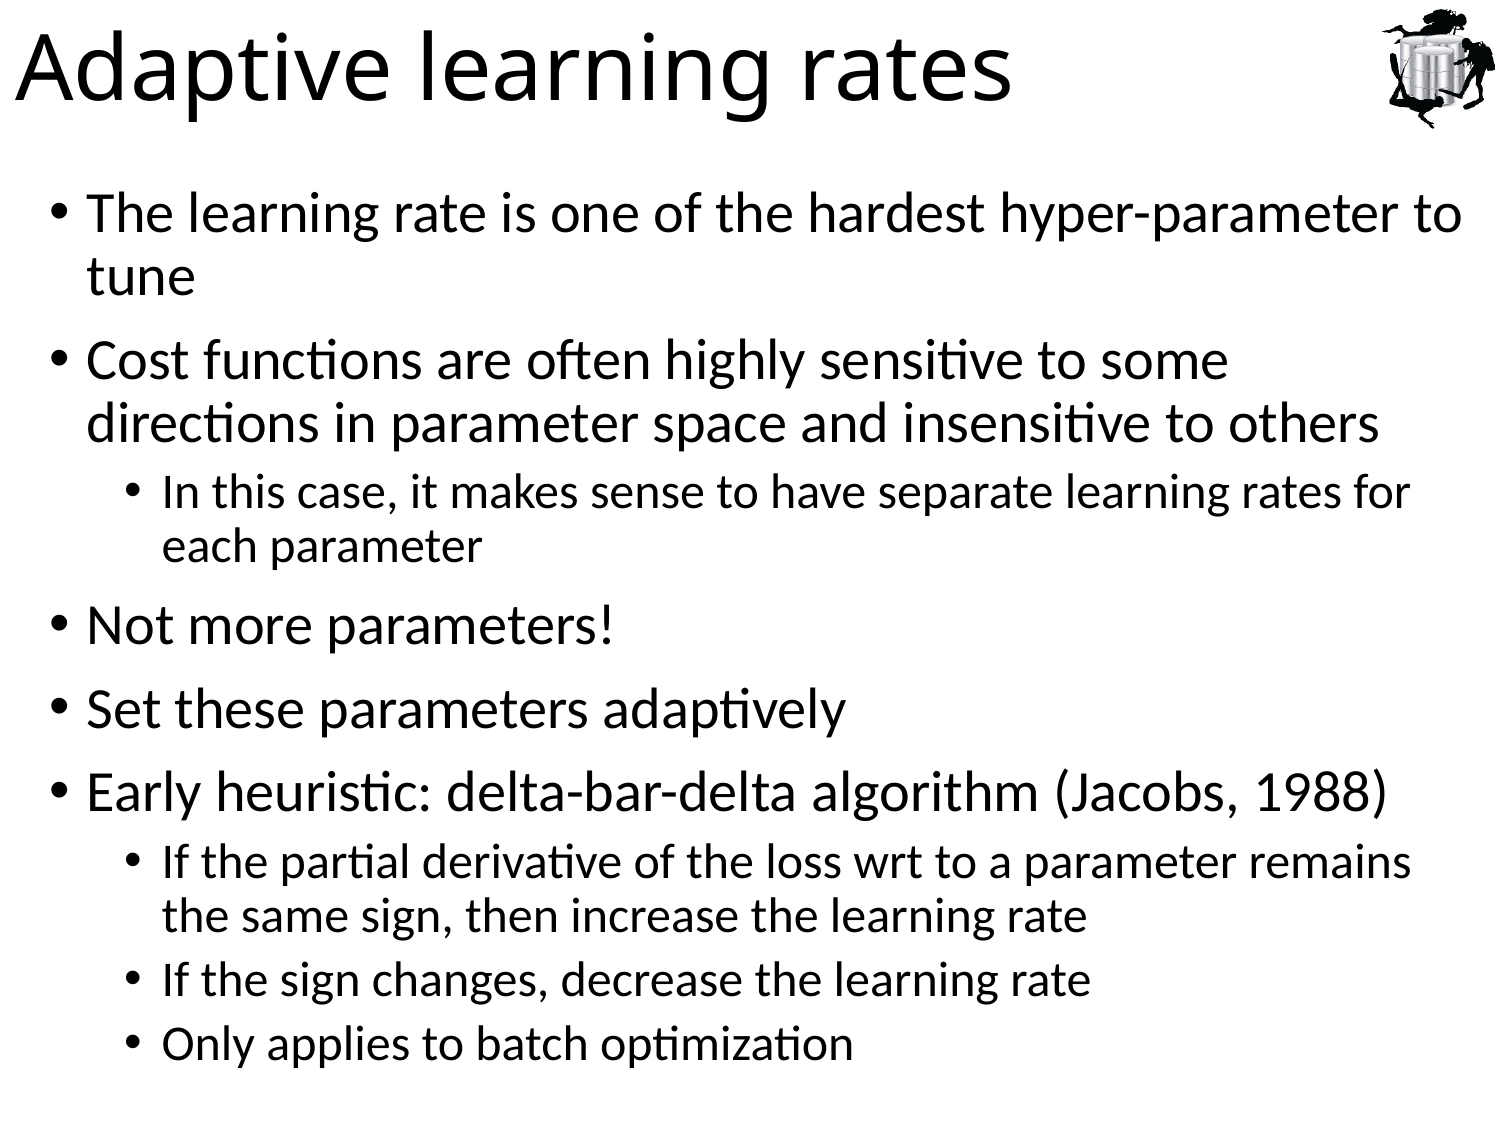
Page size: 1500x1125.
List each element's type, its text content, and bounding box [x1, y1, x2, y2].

picture [1377, 5, 1498, 131]
list The learning rate is one of the hardest hyper-parameter to tune Cost functions are often highly sensitive to some directions in parameter space and insensitive to others In this case, it makes sense to have separate learning rates for each parameter Not more parameters! Set these parameters adaptively Early heuristic: delta-bar-delta algorithm (Jacobs, 1988) If the partial derivative of the loss wrt to a parameter remains the same sign, then increase the learning rate If the sign changes, decrease the learning rate Only applies to batch optimization [34, 174, 1482, 1095]
title Adaptive learning rates [0, 5, 1377, 137]
